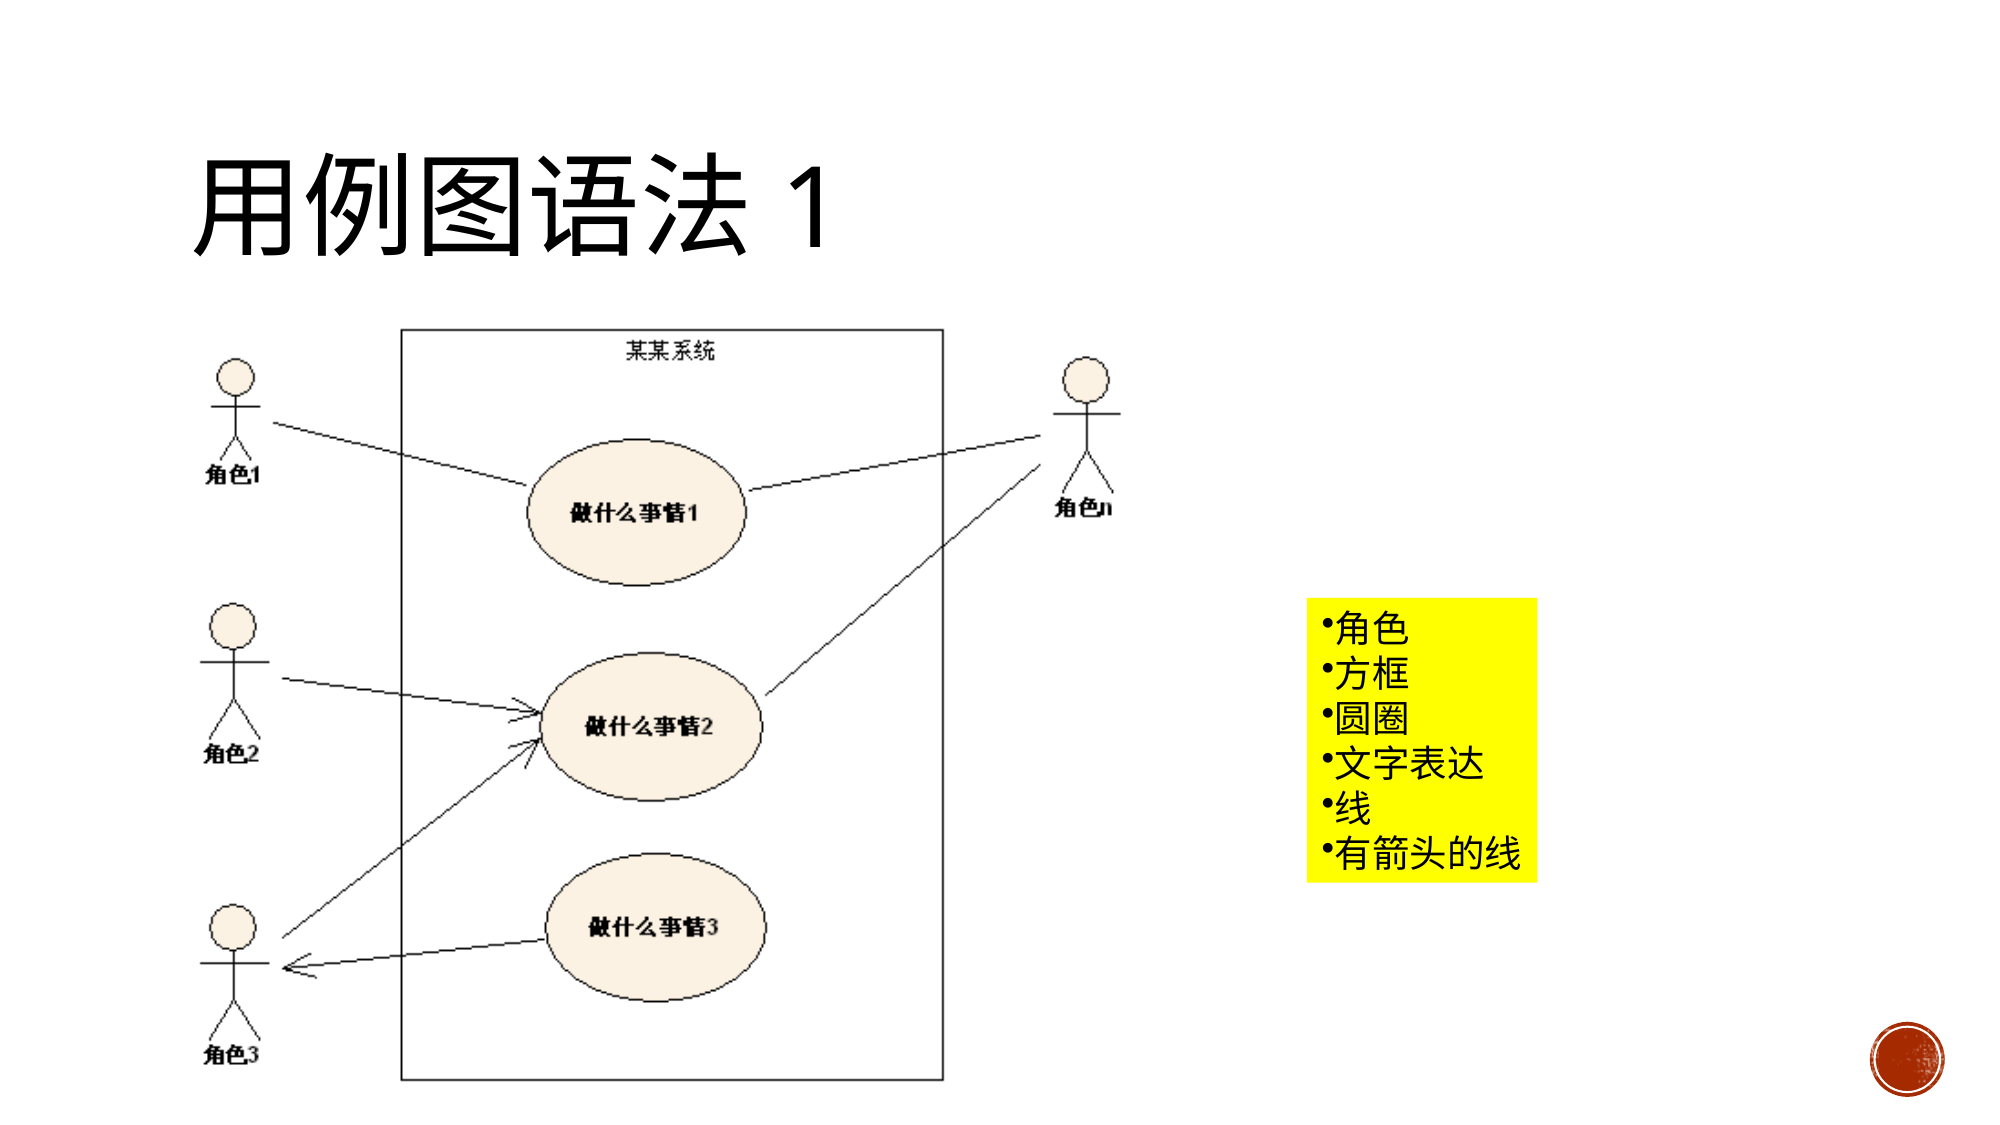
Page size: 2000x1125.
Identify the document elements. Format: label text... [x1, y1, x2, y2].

text_box 角色 方框 圆圈 文字表达 线 有箭头的线 [1306, 597, 1538, 883]
title 用例图语法1 [175, 79, 1825, 344]
picture [175, 293, 1132, 1116]
